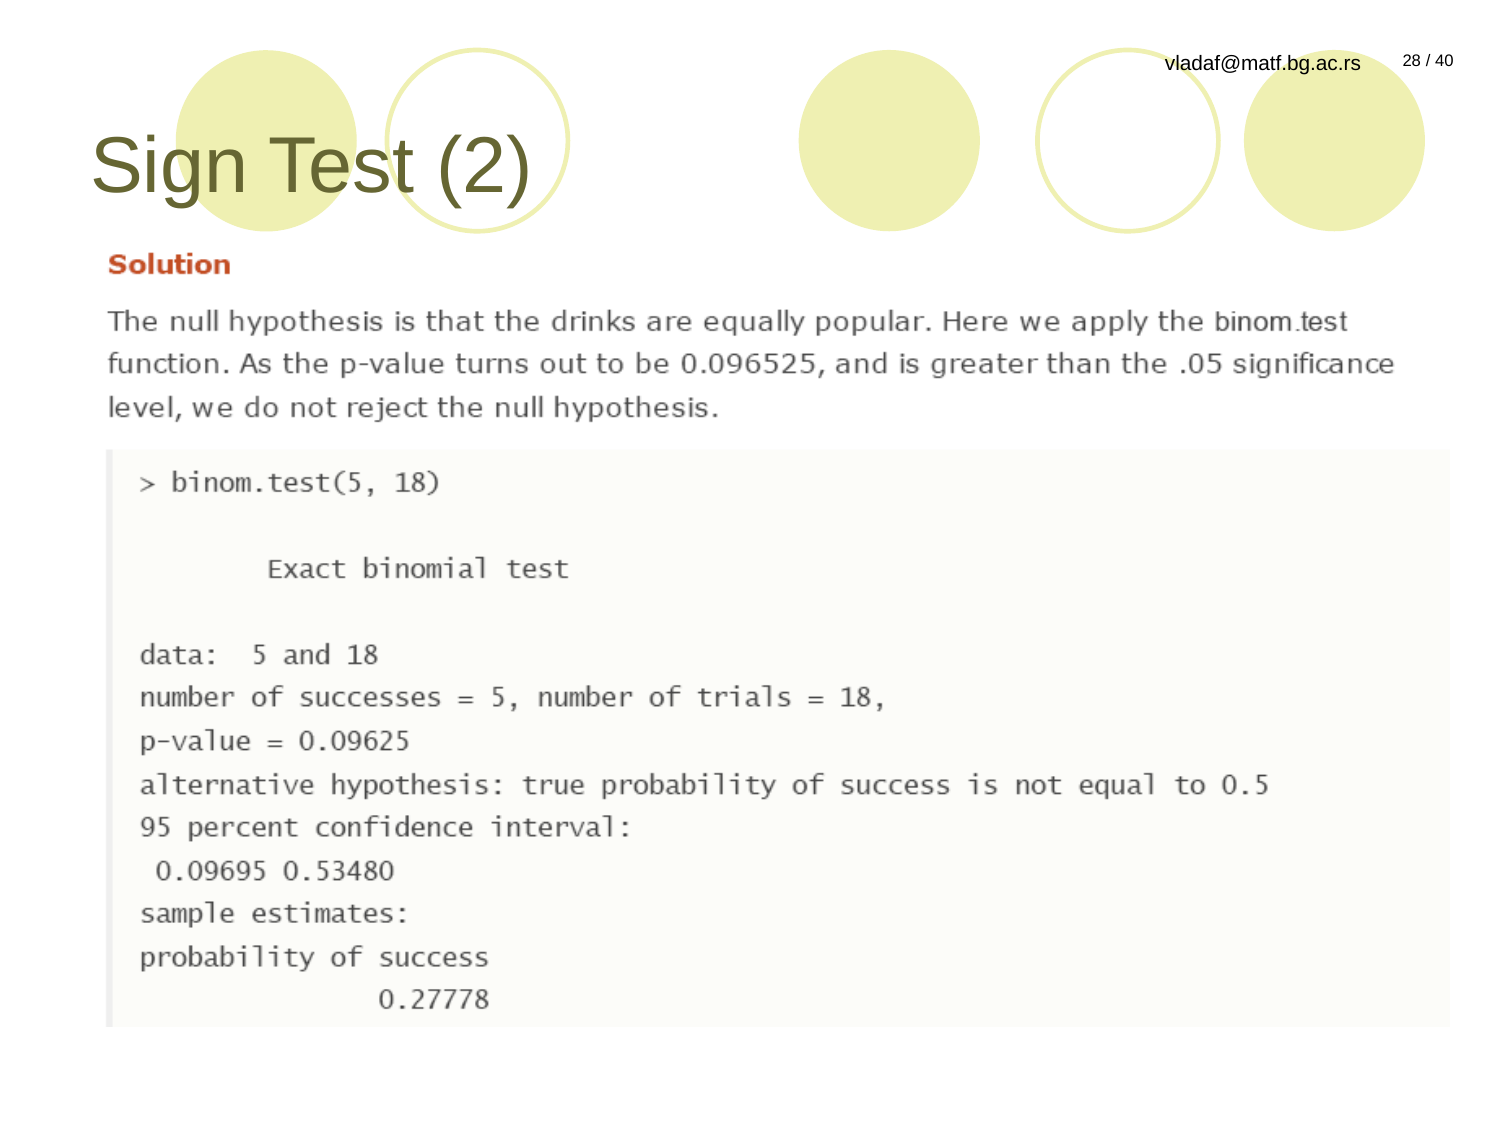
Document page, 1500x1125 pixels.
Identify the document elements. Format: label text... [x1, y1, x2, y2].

picture [95, 244, 1450, 1027]
title Sign Test (2) [75, 90, 1425, 233]
